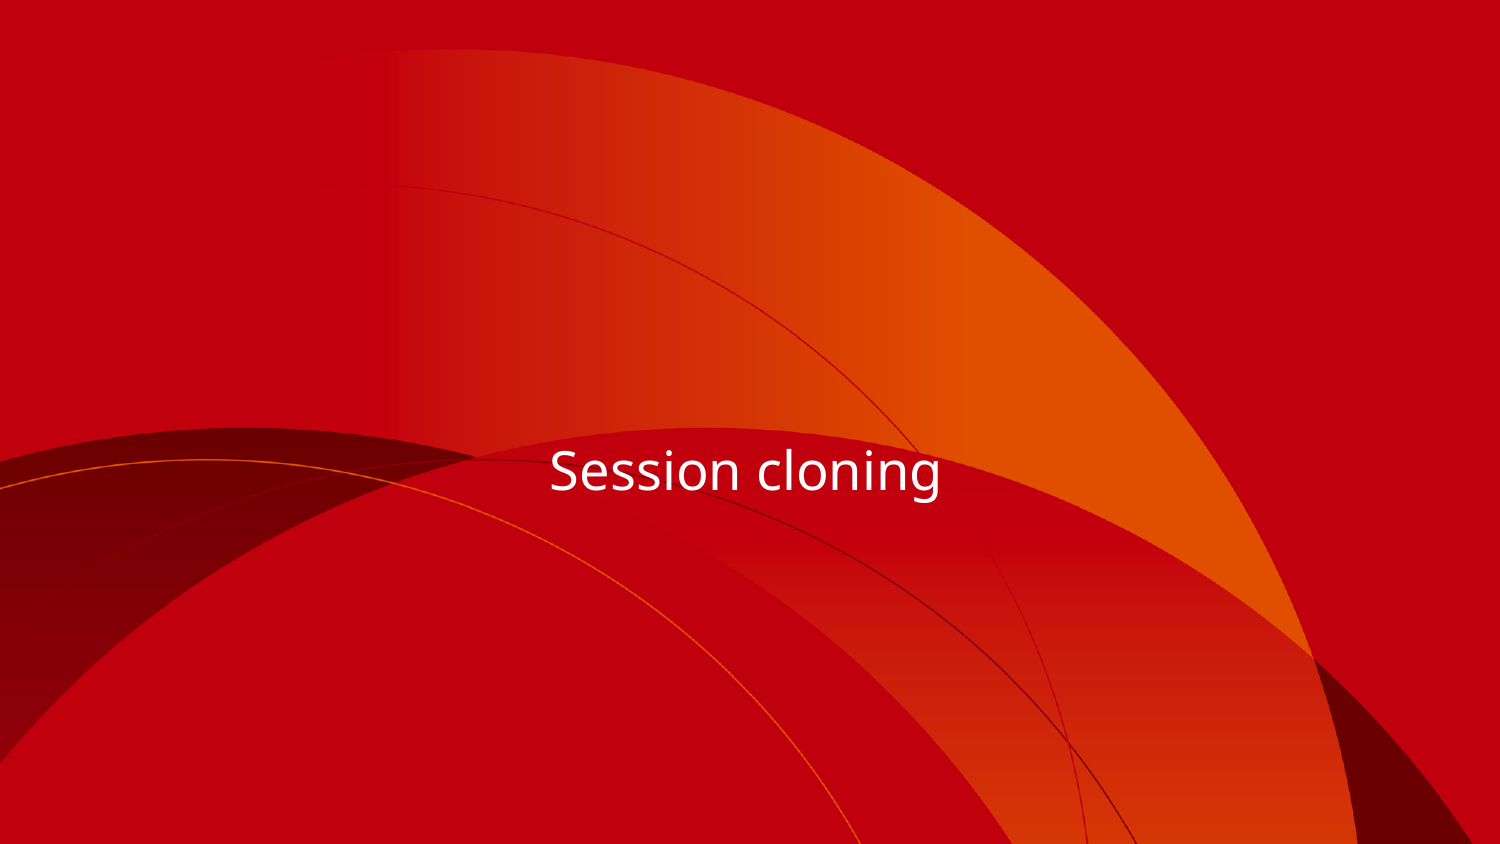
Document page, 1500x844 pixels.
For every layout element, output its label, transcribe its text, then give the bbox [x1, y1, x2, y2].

title Session cloning [276, 281, 1217, 509]
picture [0, 0, 1500, 844]
